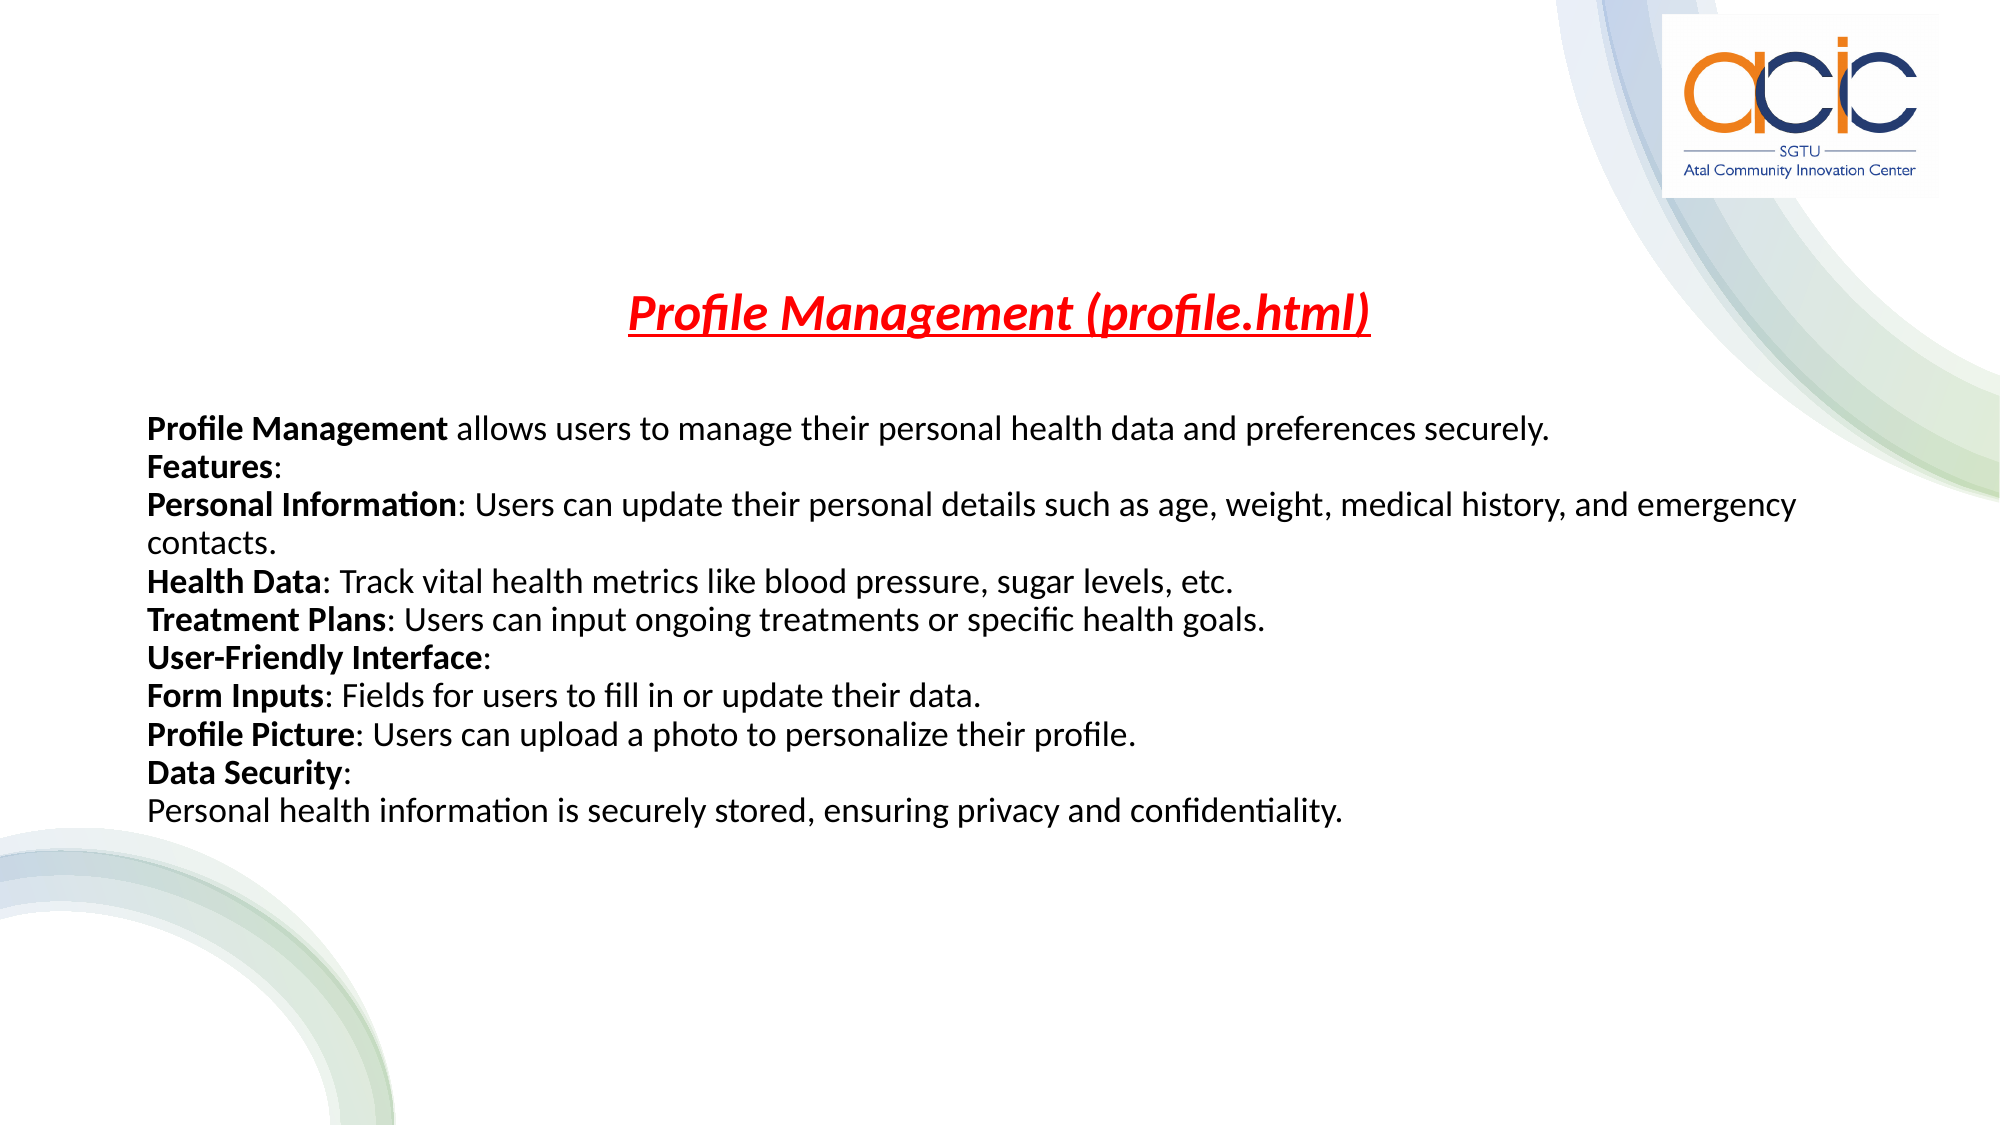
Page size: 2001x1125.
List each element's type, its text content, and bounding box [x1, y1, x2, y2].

text_box Profile Management (profile.html) [336, 271, 1514, 349]
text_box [1519, 21, 2000, 468]
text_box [0, 827, 396, 1125]
picture [1662, 14, 1939, 198]
title Profile Management allows users to manage their personal health data and preferences securely. Features: Personal Information: Users can update their personal details such as age, weight, medical history, and emergency contacts. Health Data: Track vital health metrics like blood pressure, sugar levels, etc. Treatment Plans: Users can input ongoing treatments or specific health goals. User-Friendly Interface: Form Inputs: Fields for users to fill in or update their data. Profile Picture: Users can upload a photo to personalize their profile. Data Security: Personal health information is securely stored, ensuring privacy and confidentiality. [132, 388, 1868, 852]
